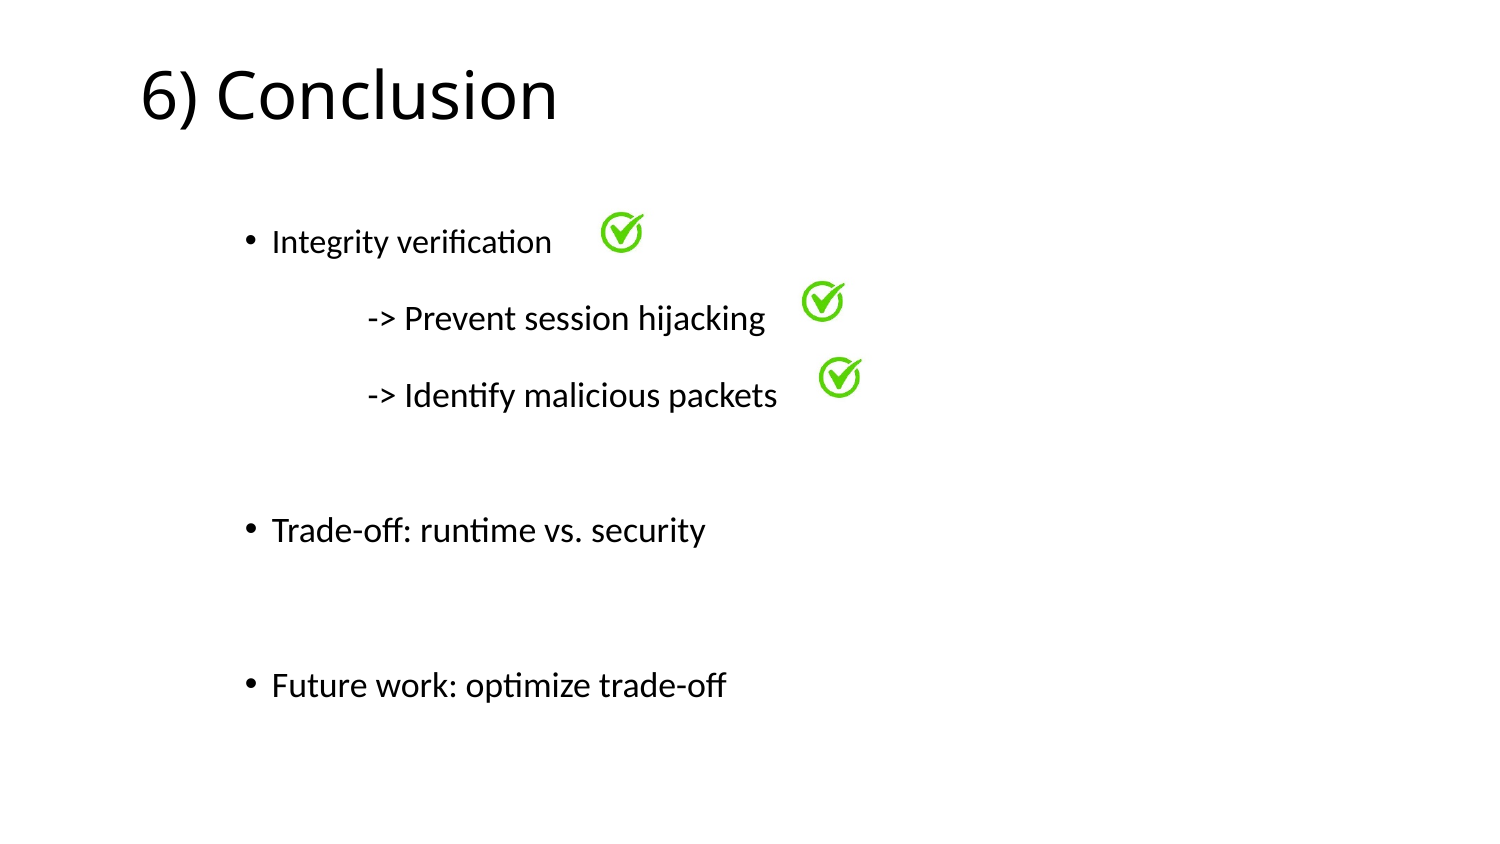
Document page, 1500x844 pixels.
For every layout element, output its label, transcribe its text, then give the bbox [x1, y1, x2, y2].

title 6) Conclusion [125, 35, 1452, 161]
picture [788, 266, 858, 336]
picture [587, 197, 657, 267]
picture [805, 342, 875, 412]
list Integrity verification -> Prevent session hijacking -> Identify malicious packets Trade-off: runtime vs. security Future work: optimize trade-off [229, 191, 1180, 713]
